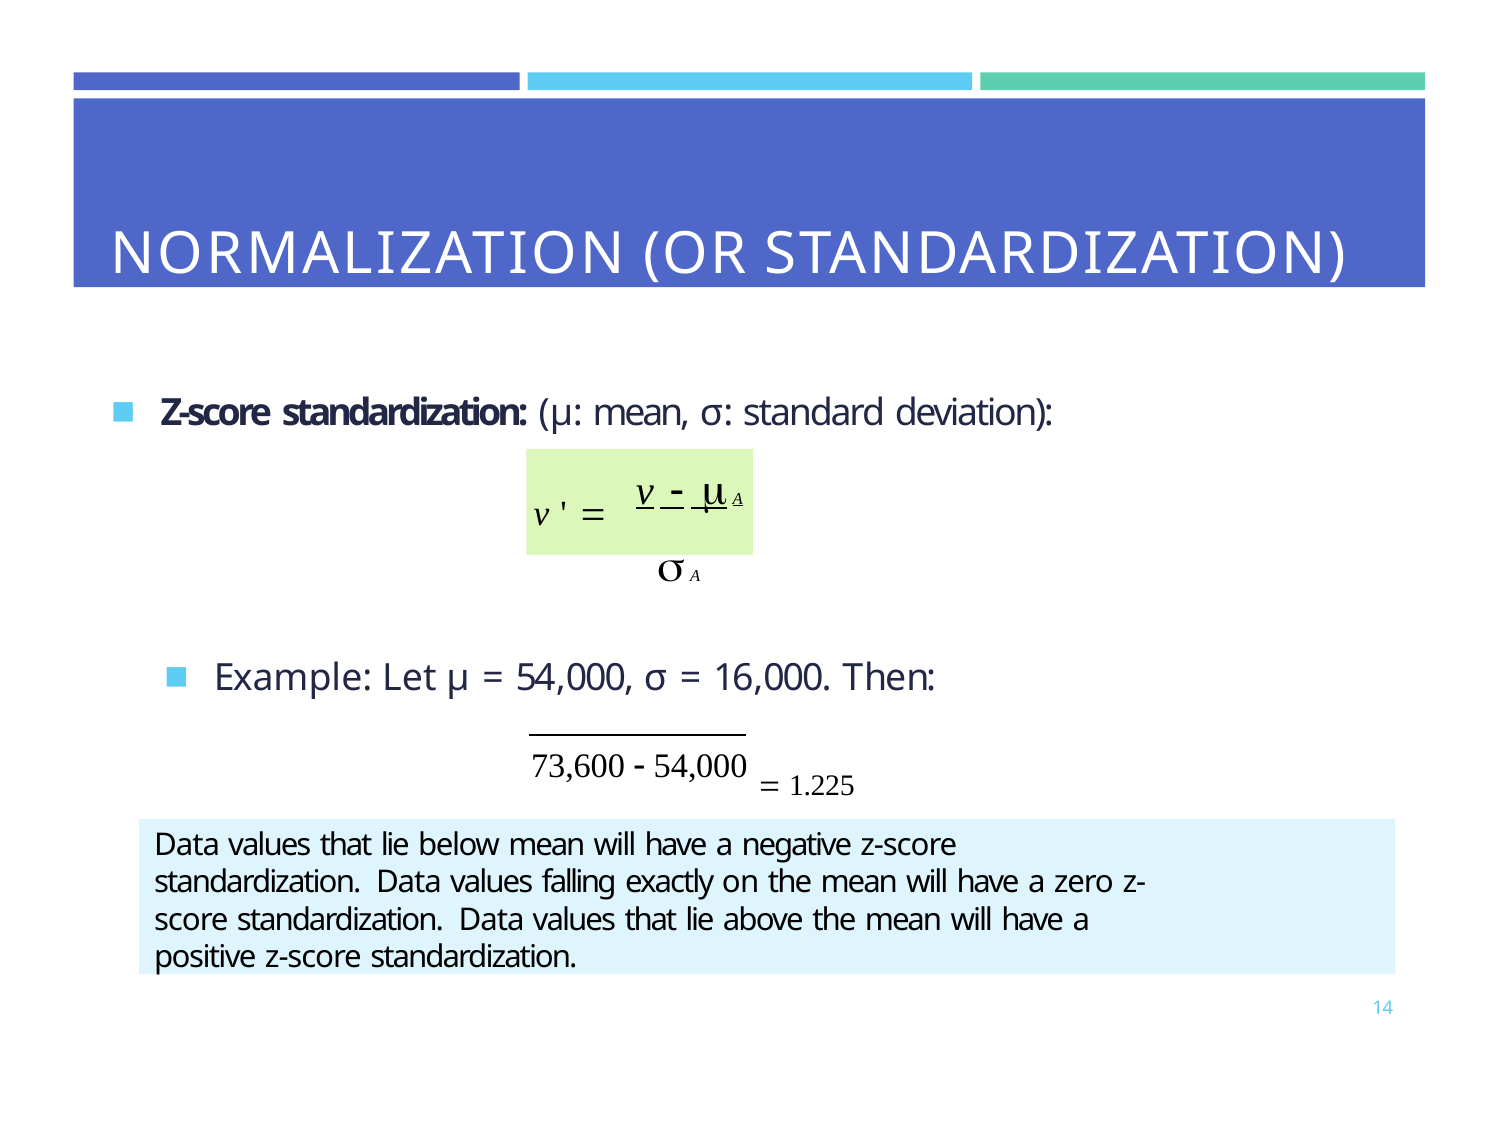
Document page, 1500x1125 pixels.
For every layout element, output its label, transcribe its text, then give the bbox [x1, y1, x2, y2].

slide_number 14 [1365, 995, 1398, 1125]
text_box Z-score standardization: (μ: mean, σ: standard deviation): v'  v  A A Example: Let μ = 54,000, σ = 16,000. Then: 73,600  54,000  1.225 16,000 [99, 377, 1085, 851]
title NORMALIZATION (OR STANDARDIZATION) [73, 98, 1426, 288]
text_box Data values that lie below mean will have a negative z-score standardization. Data values falling exactly on the mean will have a zero z-score standardization. Data values that lie above the mean will have a positive z-score standardization. [139, 818, 1396, 974]
